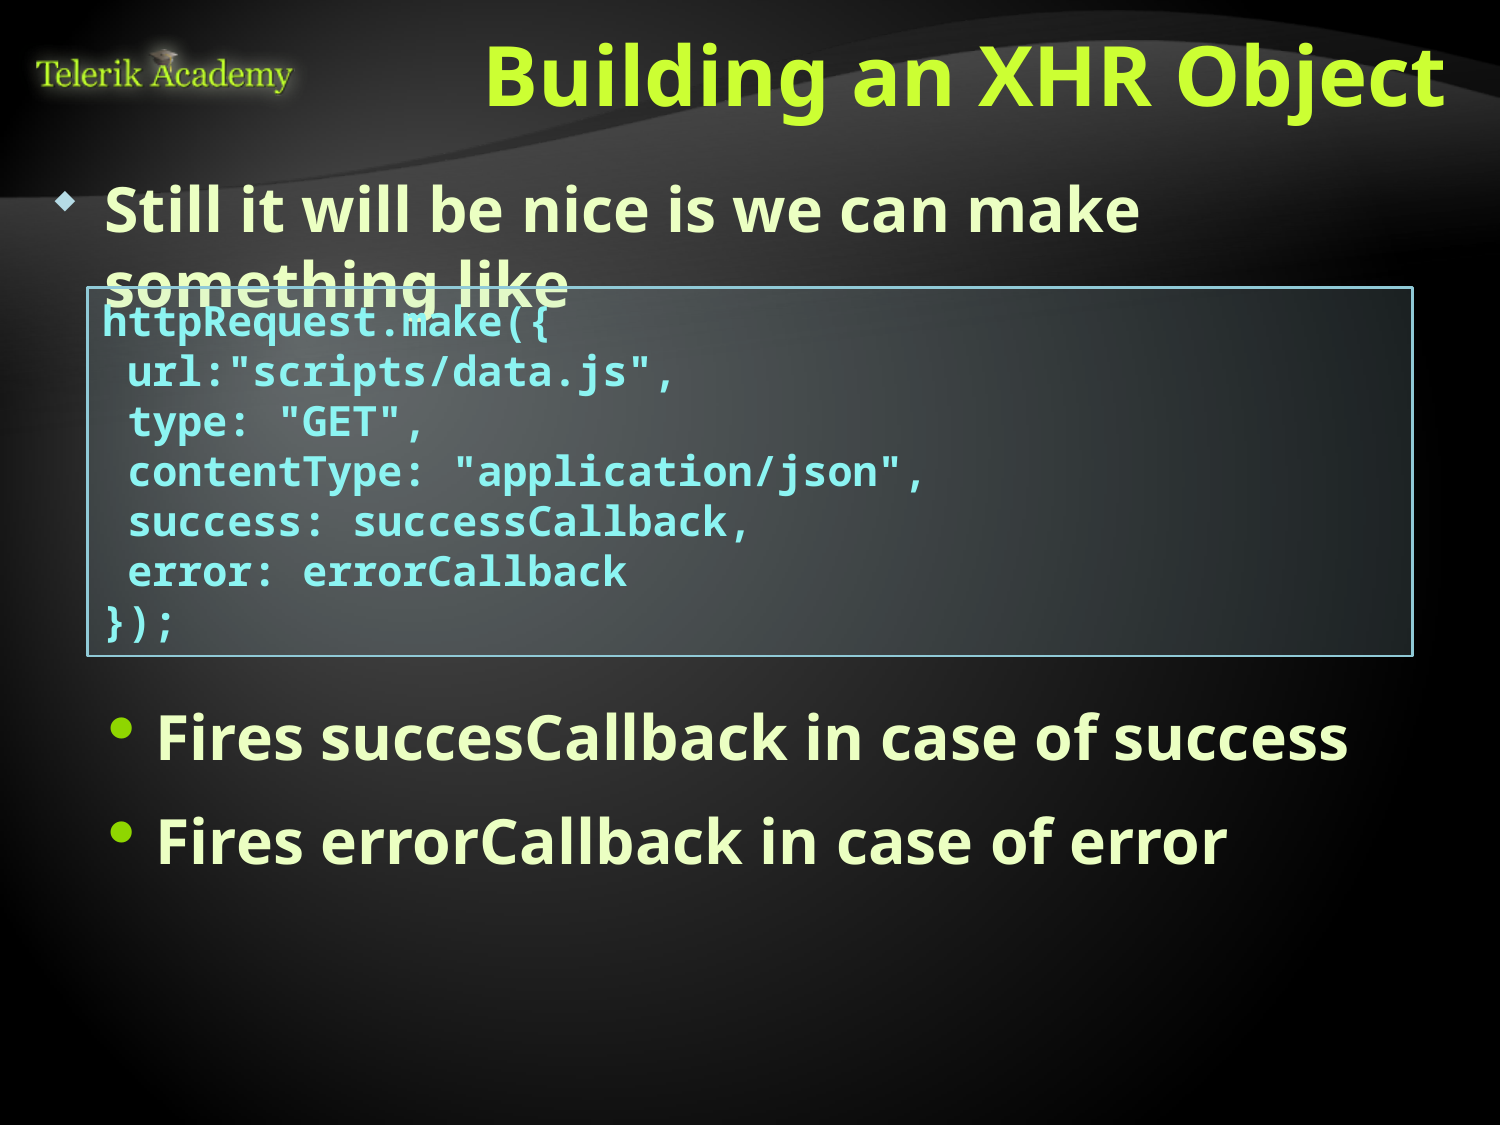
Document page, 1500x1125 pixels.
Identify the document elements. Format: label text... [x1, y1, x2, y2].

title Building an XHR Object [300, 12, 1463, 150]
list httpRequest.make({ url:"scripts/data.js", type: "GET", contentType: "application/json", success: successCallback, error: errorCallback }); [86, 286, 1414, 657]
picture [0, 0, 1500, 1125]
list Still it will be nice is we can make something like [37, 162, 1463, 258]
text_box Fires succesCallback in case of success Fires errorCallback in case of error [37, 686, 1463, 885]
